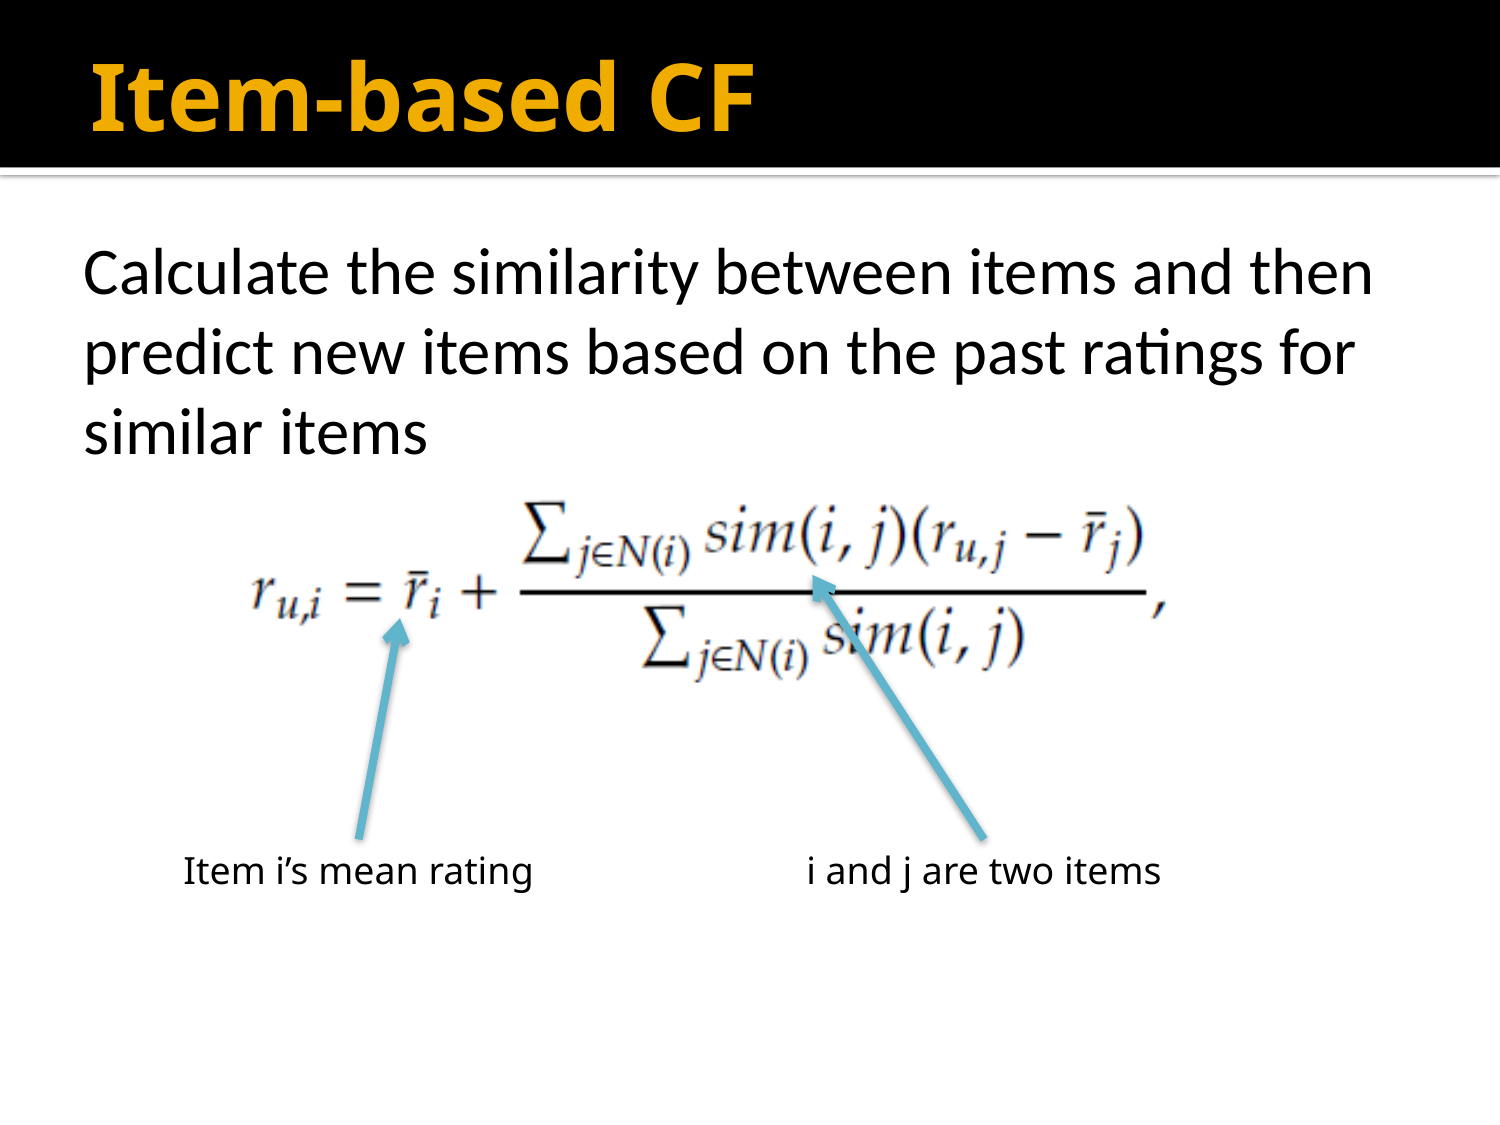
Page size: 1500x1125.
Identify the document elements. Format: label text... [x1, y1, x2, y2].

list Calculate the similarity between items and then predict new items based on the past ratings for similar items [75, 212, 1425, 1075]
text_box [358, 618, 400, 840]
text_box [812, 574, 985, 840]
title Item-based CF [75, 12, 1425, 175]
text_box Item i’s mean rating [168, 839, 549, 900]
picture [149, 437, 1213, 725]
text_box i and j are two items [791, 839, 1177, 900]
